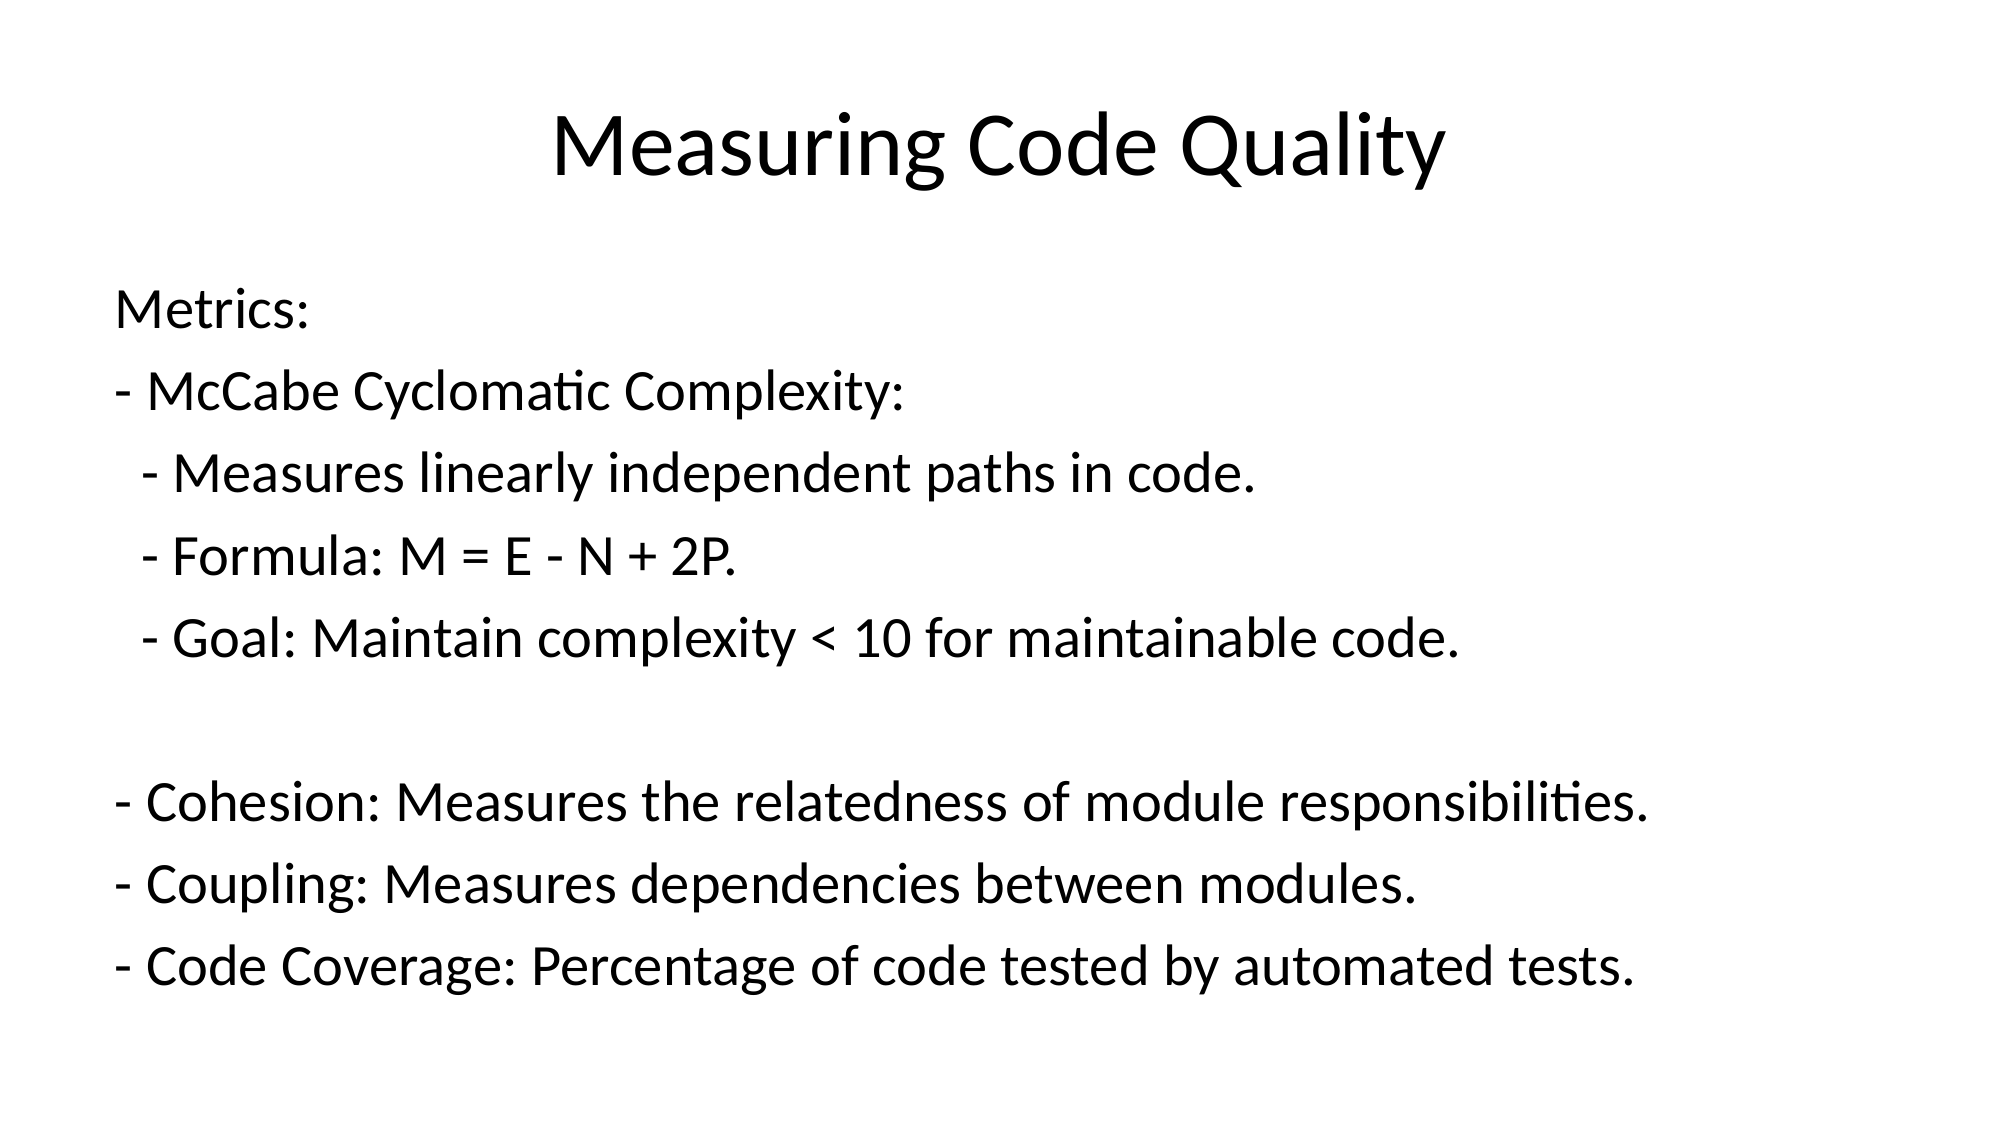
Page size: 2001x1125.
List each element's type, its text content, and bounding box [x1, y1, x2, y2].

title Measuring Code Quality [99, 45, 1900, 233]
list Metrics: - McCabe Cyclomatic Complexity: - Measures linearly independent paths in code. - Formula: M = E - N + 2P. - Goal: Maintain complexity < 10 for maintainable code. - Cohesion: Measures the relatedness of module responsibilities. - Coupling: Measures dependencies between modules. - Code Coverage: Percentage of code tested by automated tests. [99, 262, 1900, 1005]
